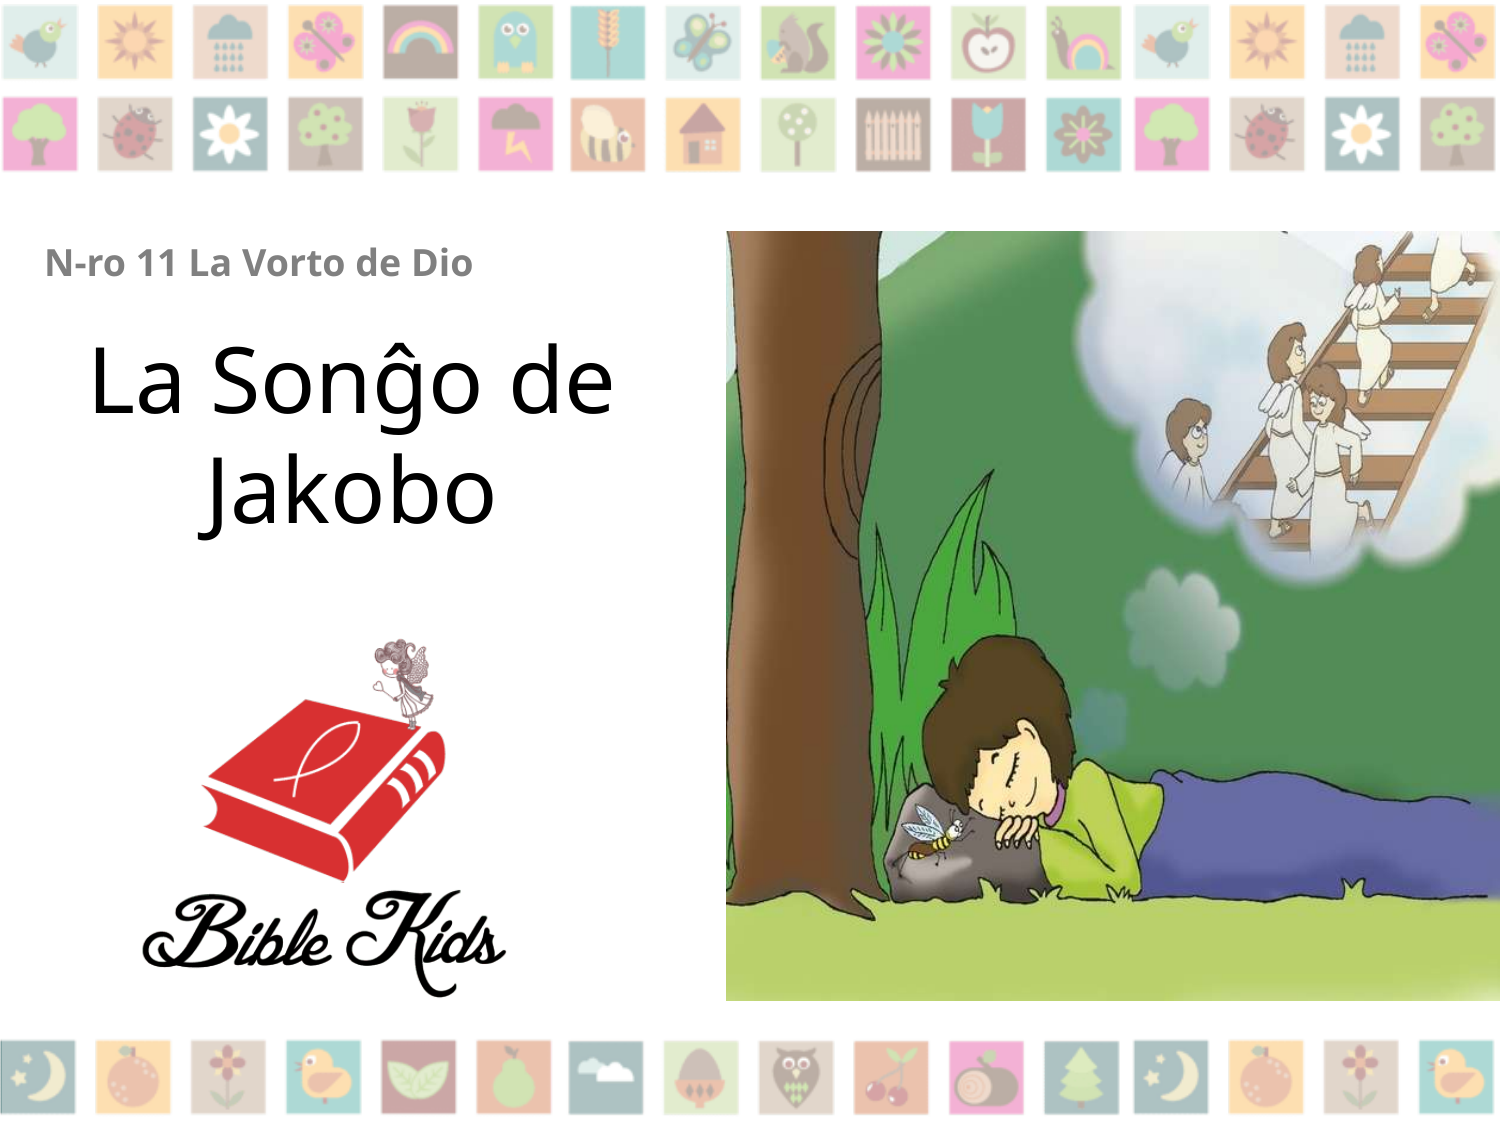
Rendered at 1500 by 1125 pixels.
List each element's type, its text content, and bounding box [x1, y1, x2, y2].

text_box N-ro 11 La Vorto de Dio [29, 231, 543, 292]
picture [117, 600, 544, 1027]
picture [726, 231, 1500, 1002]
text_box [0, 3, 1500, 181]
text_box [0, 1028, 1500, 1118]
text_box La Sonĝo de Jakobo [29, 314, 675, 550]
